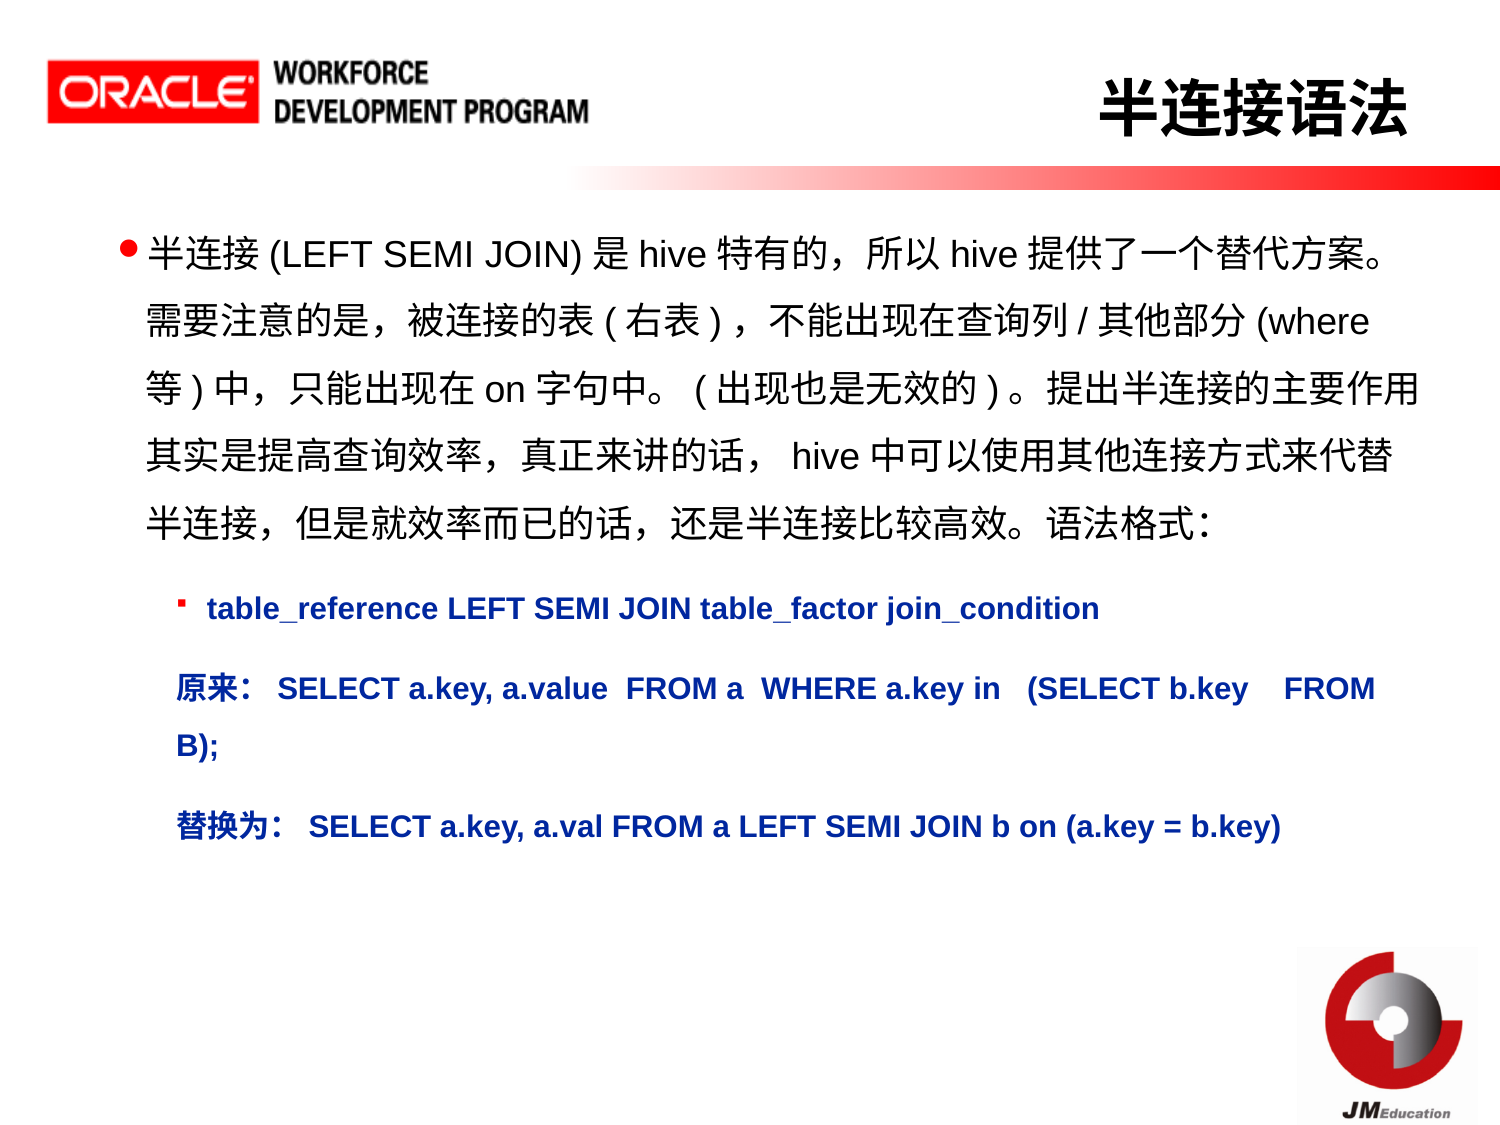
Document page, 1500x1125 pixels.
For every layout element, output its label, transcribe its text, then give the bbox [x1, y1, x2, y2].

text_box 半连接(LEFT SEMI JOIN)是hive特有的，所以hive提供了一个替代方案。需要注意的是，被连接的表(右表)，不能出现在查询列/其他部分(where等)中，只能出现在on字句中。(出现也是无效的)。提出半连接的主要作用其实是提高查询效率，真正来讲的话，hive中可以使用其他连接方式来代替半连接，但是就效率而已的话，还是半连接比较高效。语法格式： table_reference LEFT SEMI JOIN table_factor join_condition 原来：SELECT a.key, a.value FROM a WHERE a.key in (SELECT b.key FROM B); 替换为：SELECT a.key, a.val FROM a LEFT SEMI JOIN b on (a.key = b.key) [74, 199, 1438, 1025]
picture [1297, 947, 1478, 1125]
picture [0, 0, 636, 186]
text_box 半连接语法 [99, 37, 1425, 152]
